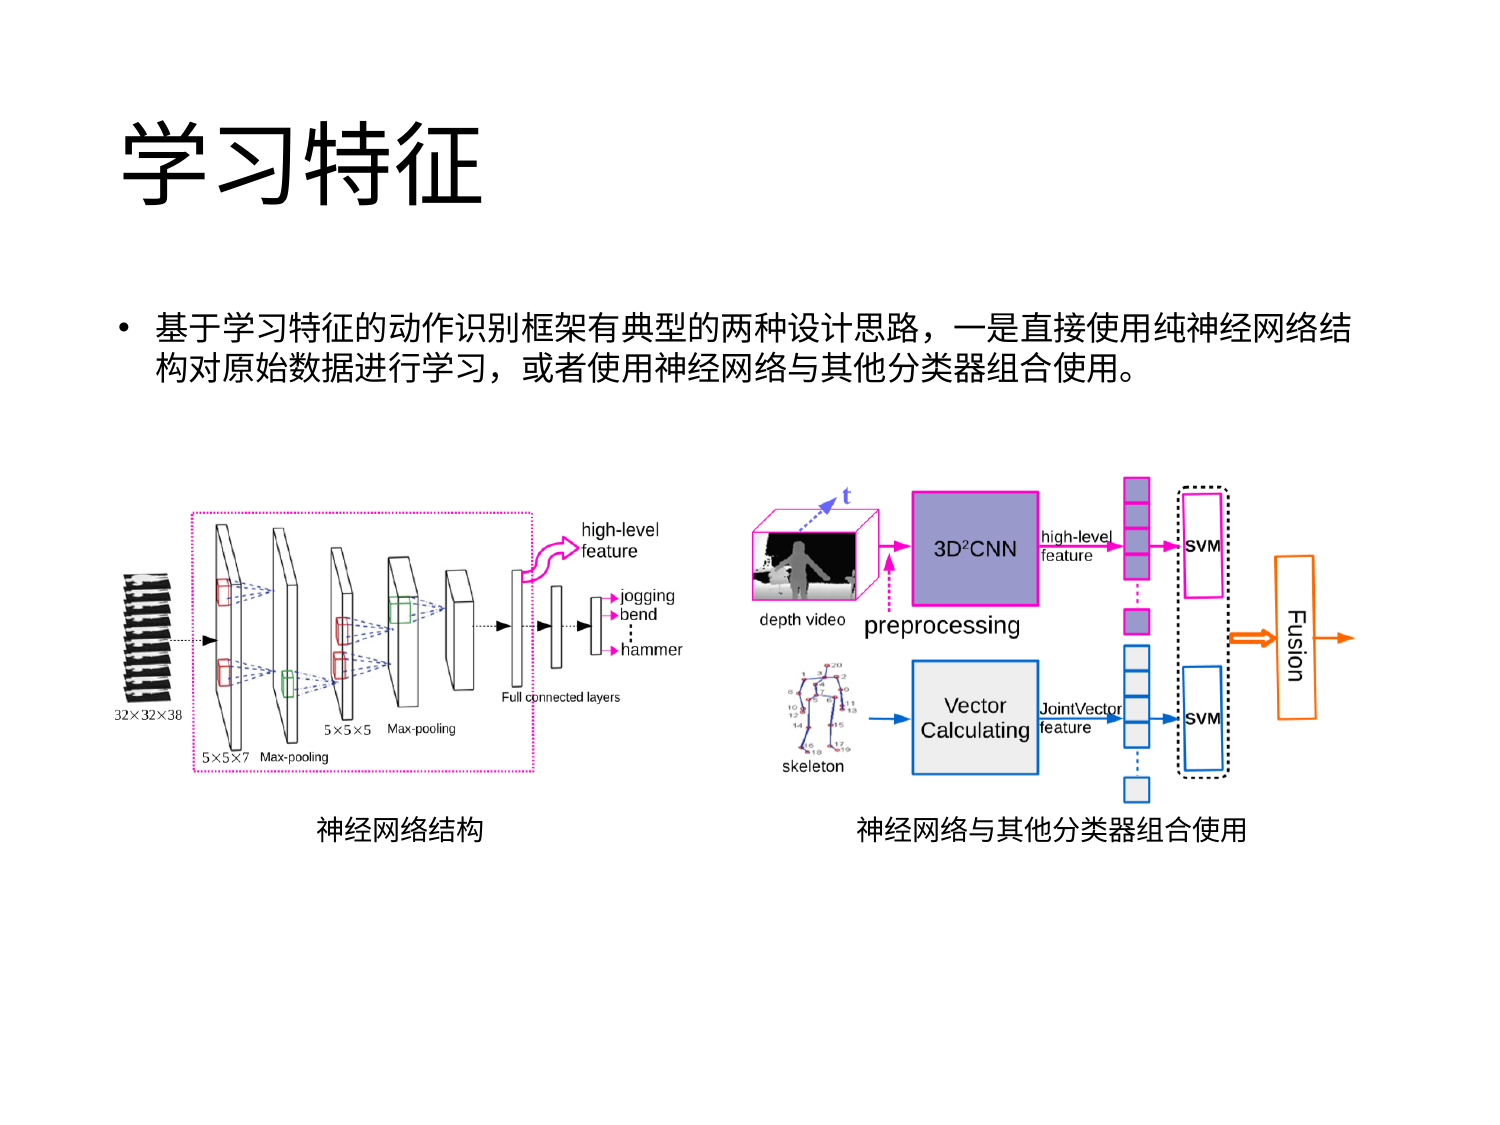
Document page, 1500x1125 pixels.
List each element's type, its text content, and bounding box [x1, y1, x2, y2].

title 学习特征 [103, 59, 1397, 278]
picture [737, 475, 1367, 805]
text_box 神经网络结构 [302, 804, 500, 854]
picture [103, 491, 700, 783]
list 基于学习特征的动作识别框架有典型的两种设计思路，一是直接使用纯神经网络结构对原始数据进行学习，或者使用神经网络与其他分类器组合使用。 [103, 299, 1397, 1014]
text_box 神经网络与其他分类器组合使用 [841, 805, 1264, 854]
